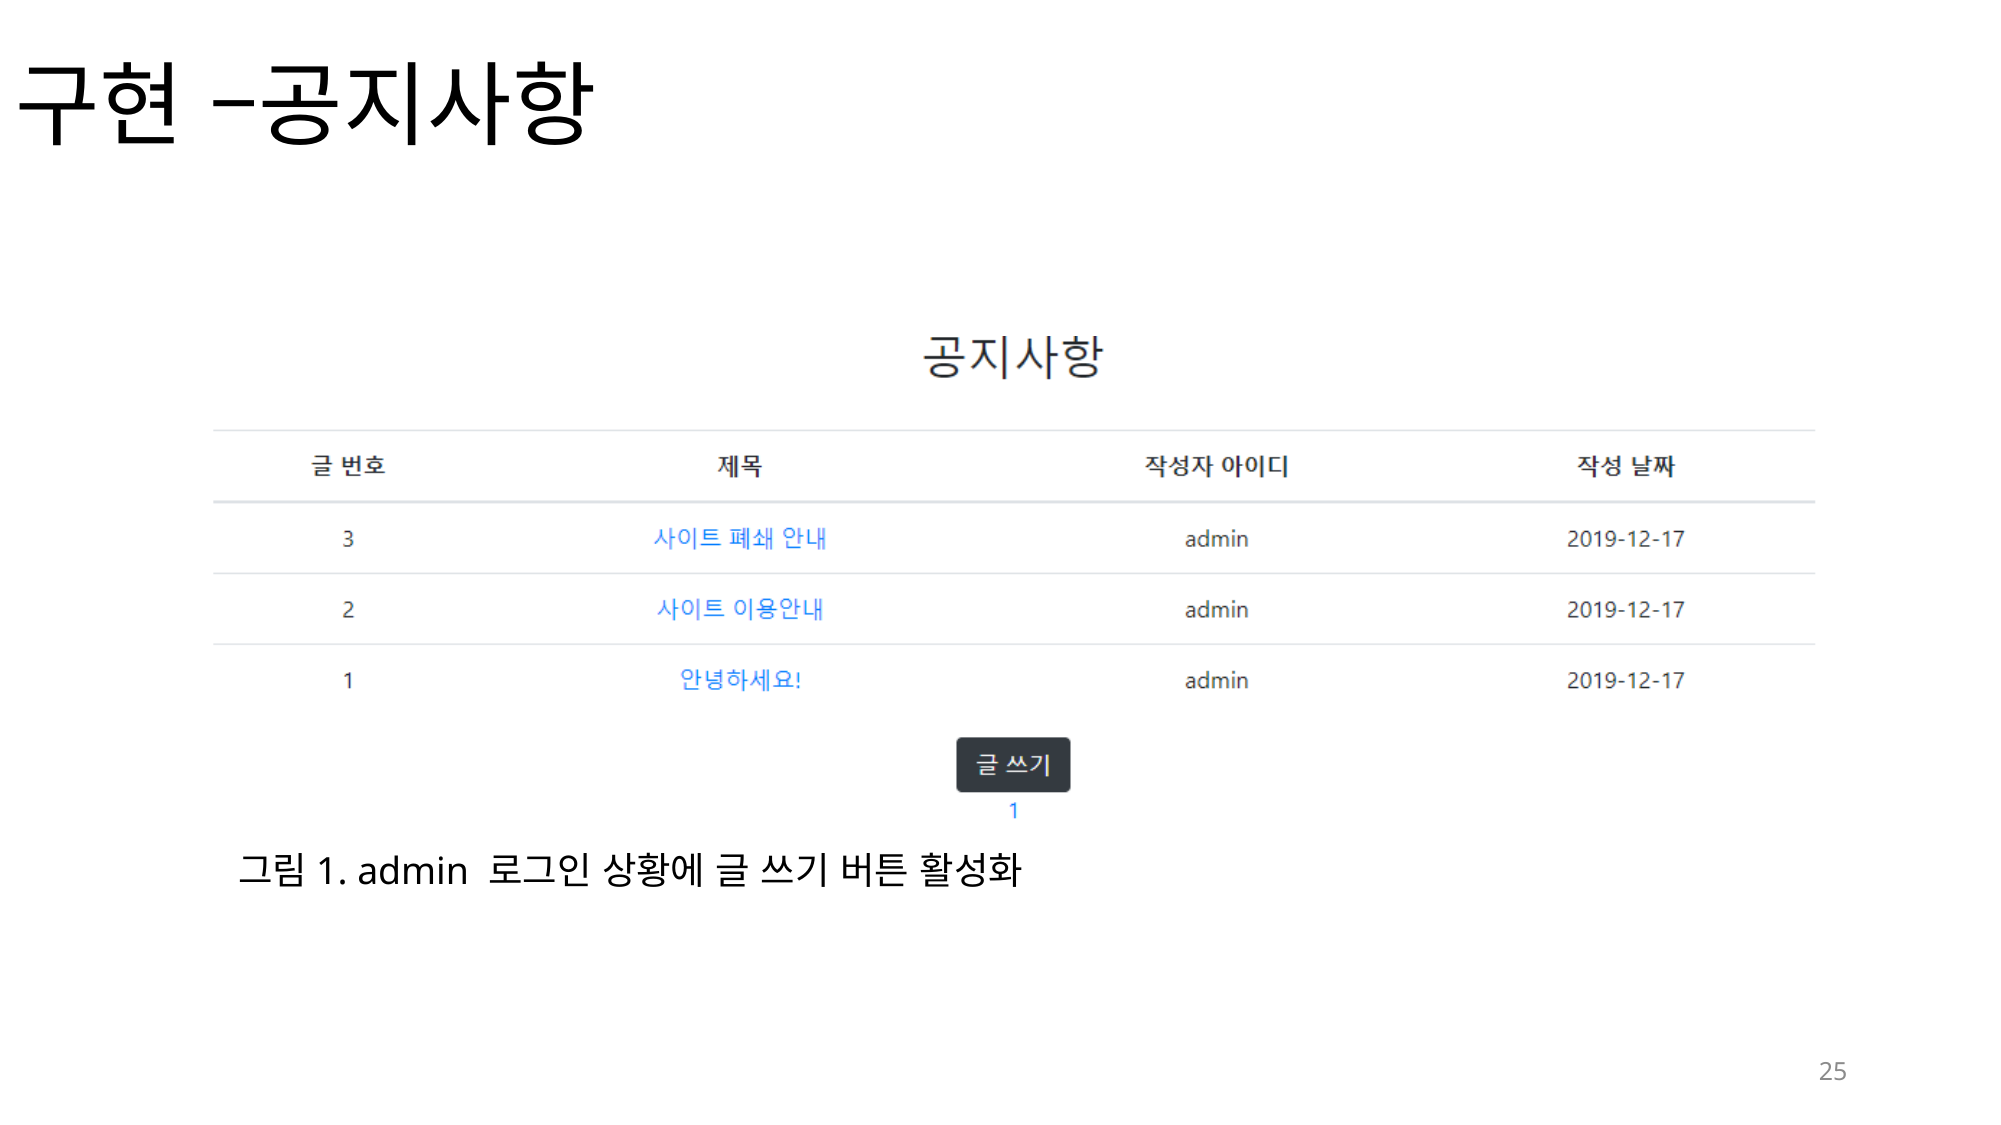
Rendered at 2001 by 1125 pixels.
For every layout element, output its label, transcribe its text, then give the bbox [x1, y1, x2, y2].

slide_number 25 [1412, 1042, 1863, 1103]
title 구현 –공지사항 [0, 0, 1725, 218]
picture [137, 336, 1863, 830]
text_box 그림1. admin 로그인 상황에 글 쓰기 버튼 활성화 [223, 839, 1039, 900]
